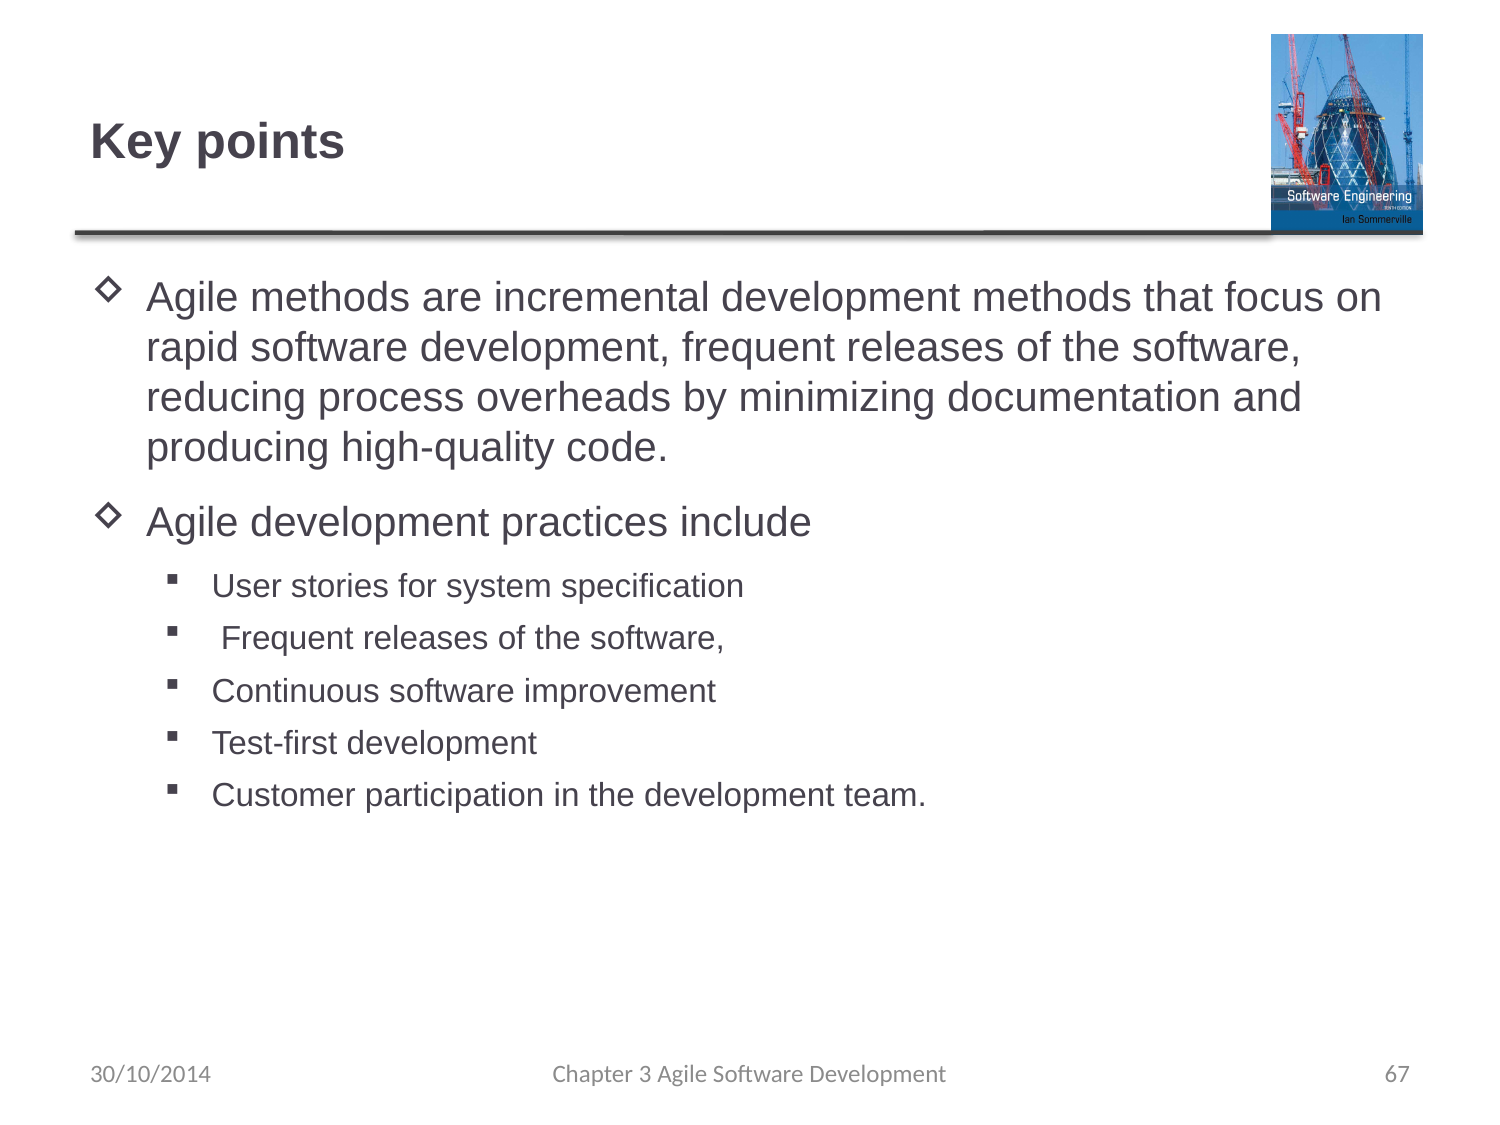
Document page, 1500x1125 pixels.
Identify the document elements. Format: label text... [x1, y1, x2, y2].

list Agile methods are incremental development methods that focus on rapid software development, frequent releases of the software, reducing process overheads by minimizing documentation and producing high-quality code. Agile development practices include User stories for system specification Frequent releases of the software, Continuous software improvement Test-first development Customer participation in the development team. [75, 262, 1425, 1005]
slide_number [75, 1042, 425, 1103]
title Key points [74, 44, 1272, 233]
slide_number 67 [1074, 1042, 1425, 1103]
footer Chapter 3 Agile Software Development [512, 1042, 988, 1103]
picture [1271, 34, 1423, 230]
